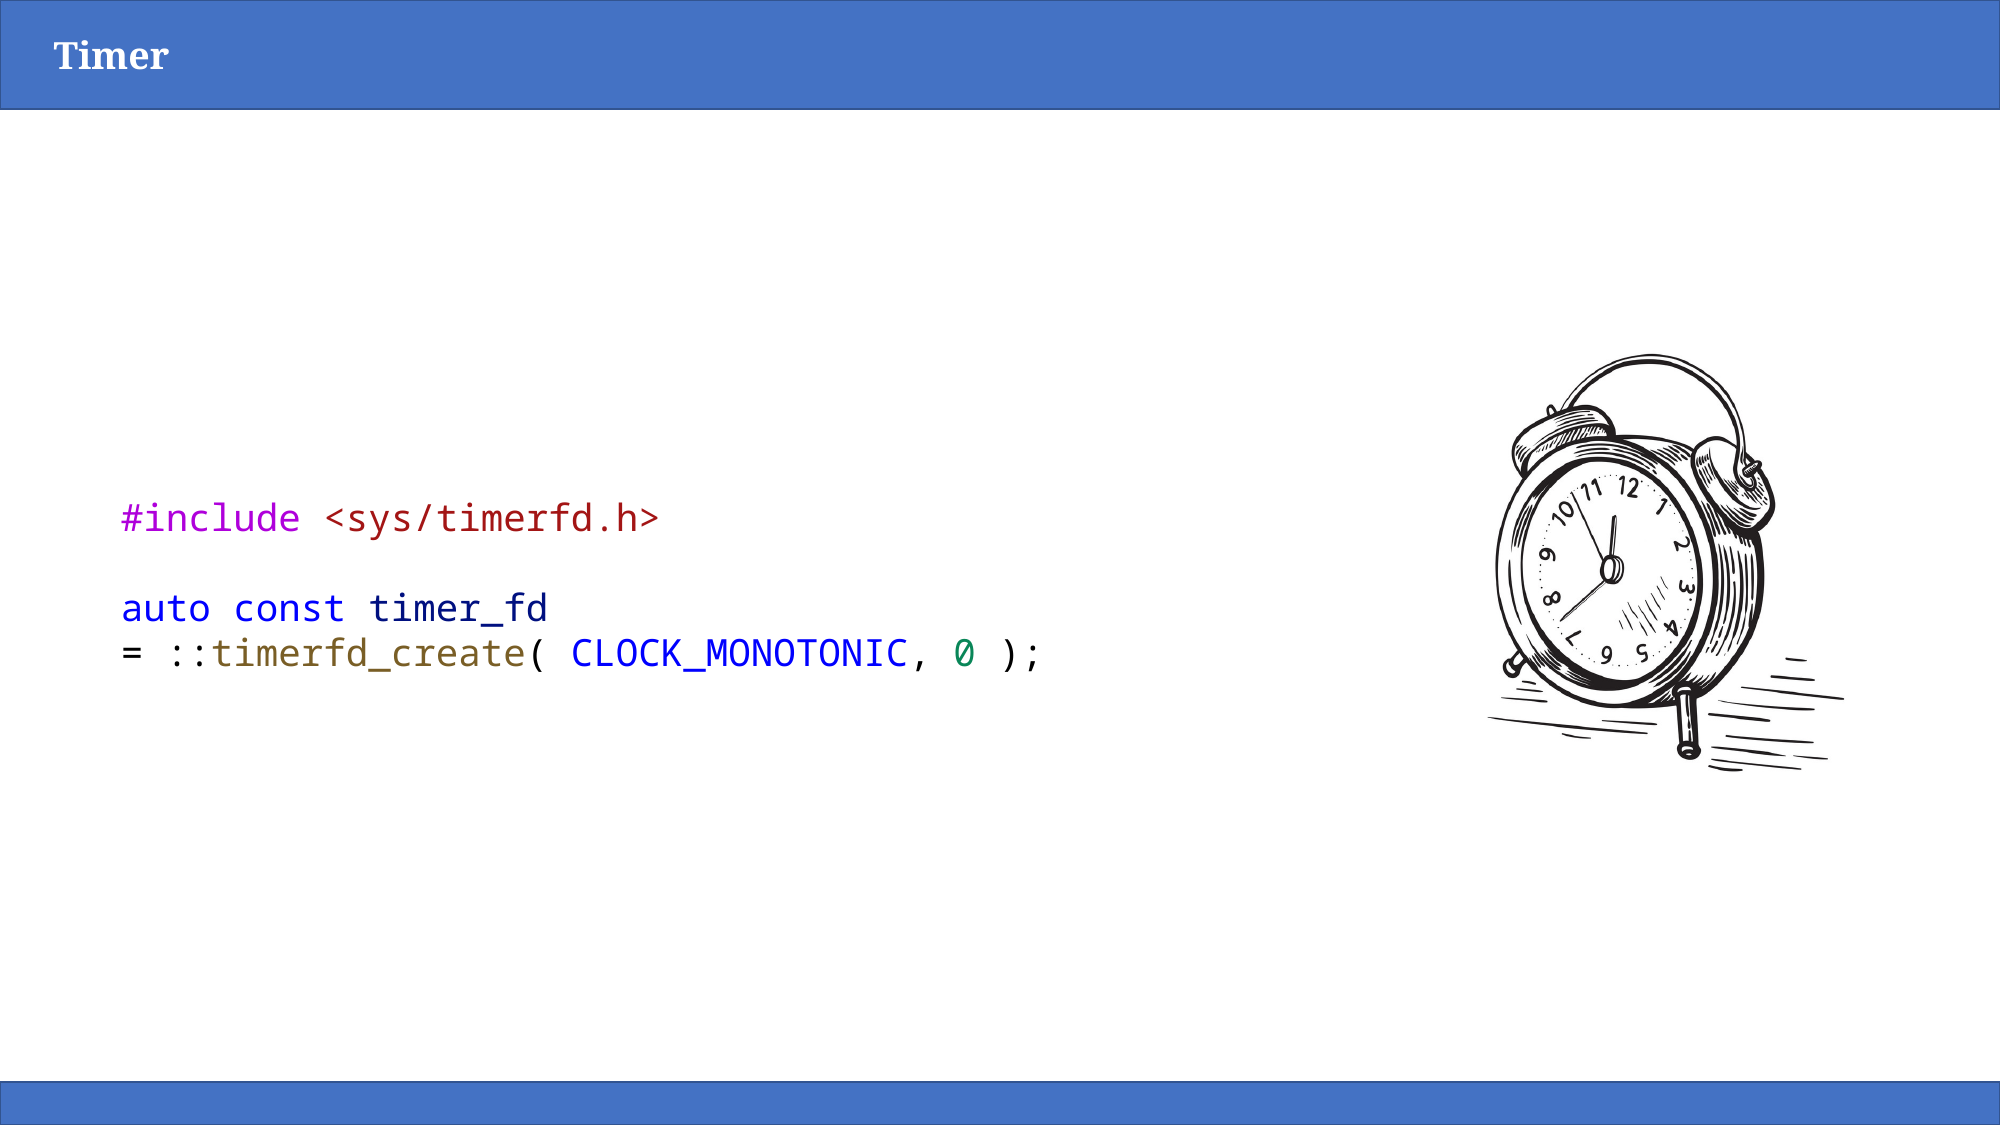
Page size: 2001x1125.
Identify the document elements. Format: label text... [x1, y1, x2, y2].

picture [1376, 295, 1908, 820]
text_box #include <sys/timerfd.h> auto const timer_fd = ::timerfd_create( CLOCK_MONOTONIC, 0 ); [105, 486, 1376, 682]
text_box Timer [0, 0, 2000, 110]
text_box [0, 1081, 2000, 1125]
